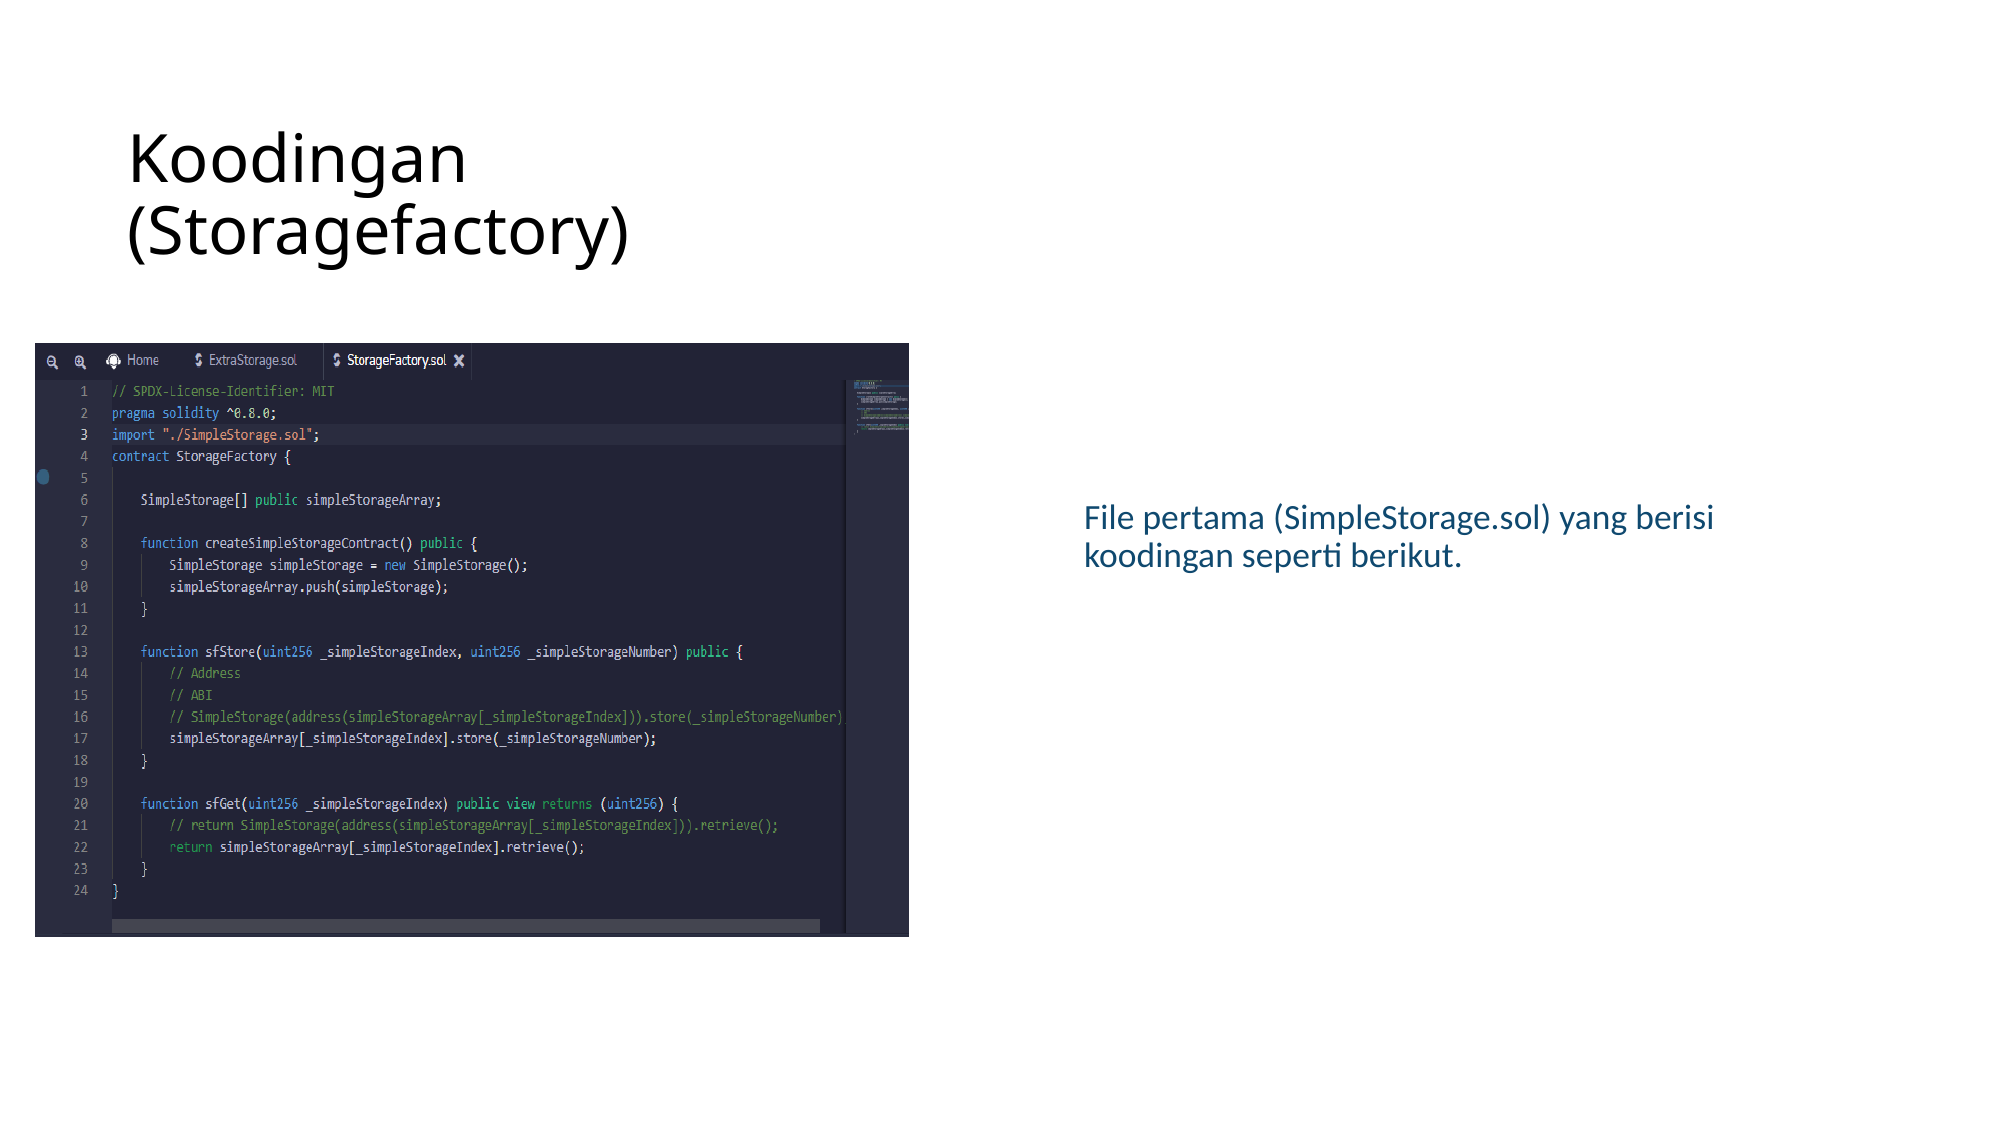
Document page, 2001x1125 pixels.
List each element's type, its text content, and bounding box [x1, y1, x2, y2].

list File pertama (SimpleStorage.sol) yang berisi koodingan seperti berikut. [1069, 490, 1860, 1084]
picture [35, 343, 909, 937]
title Koodingan (Storagefactory) [112, 72, 803, 321]
